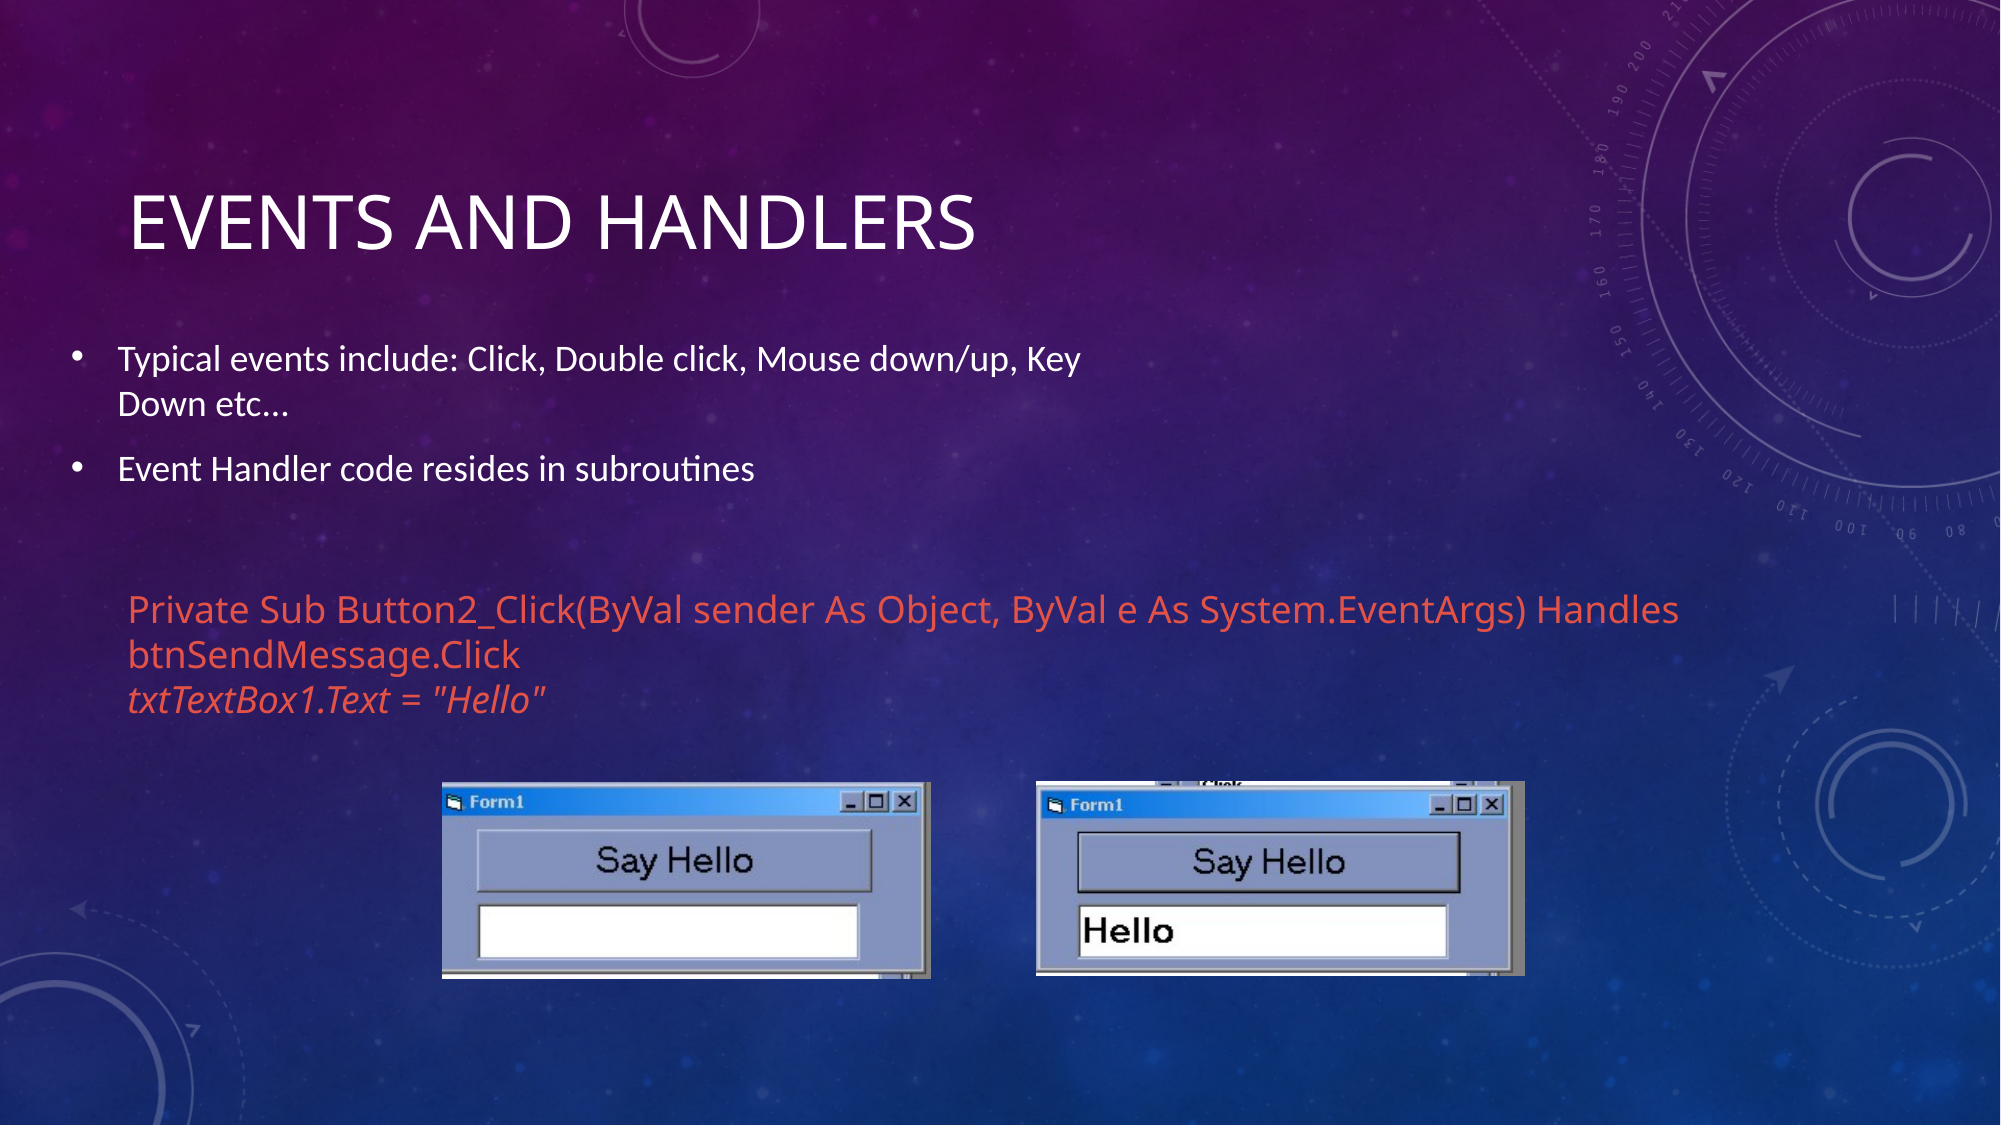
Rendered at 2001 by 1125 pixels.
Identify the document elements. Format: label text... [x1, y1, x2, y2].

text_box Private Sub Button2_Click(ByVal sender As Object, ByVal e As System.EventArgs) Handles btnSendMessage.Click txtTextBox1.Text = "Hello" [112, 578, 1788, 729]
list Typical events include: Click, Double click, Mouse down/up, Key Down etc... Event Handler code resides in subroutines [55, 313, 1120, 575]
picture [0, 0, 2001, 1125]
title EVENTS AND HANDLERS [112, 99, 1775, 339]
